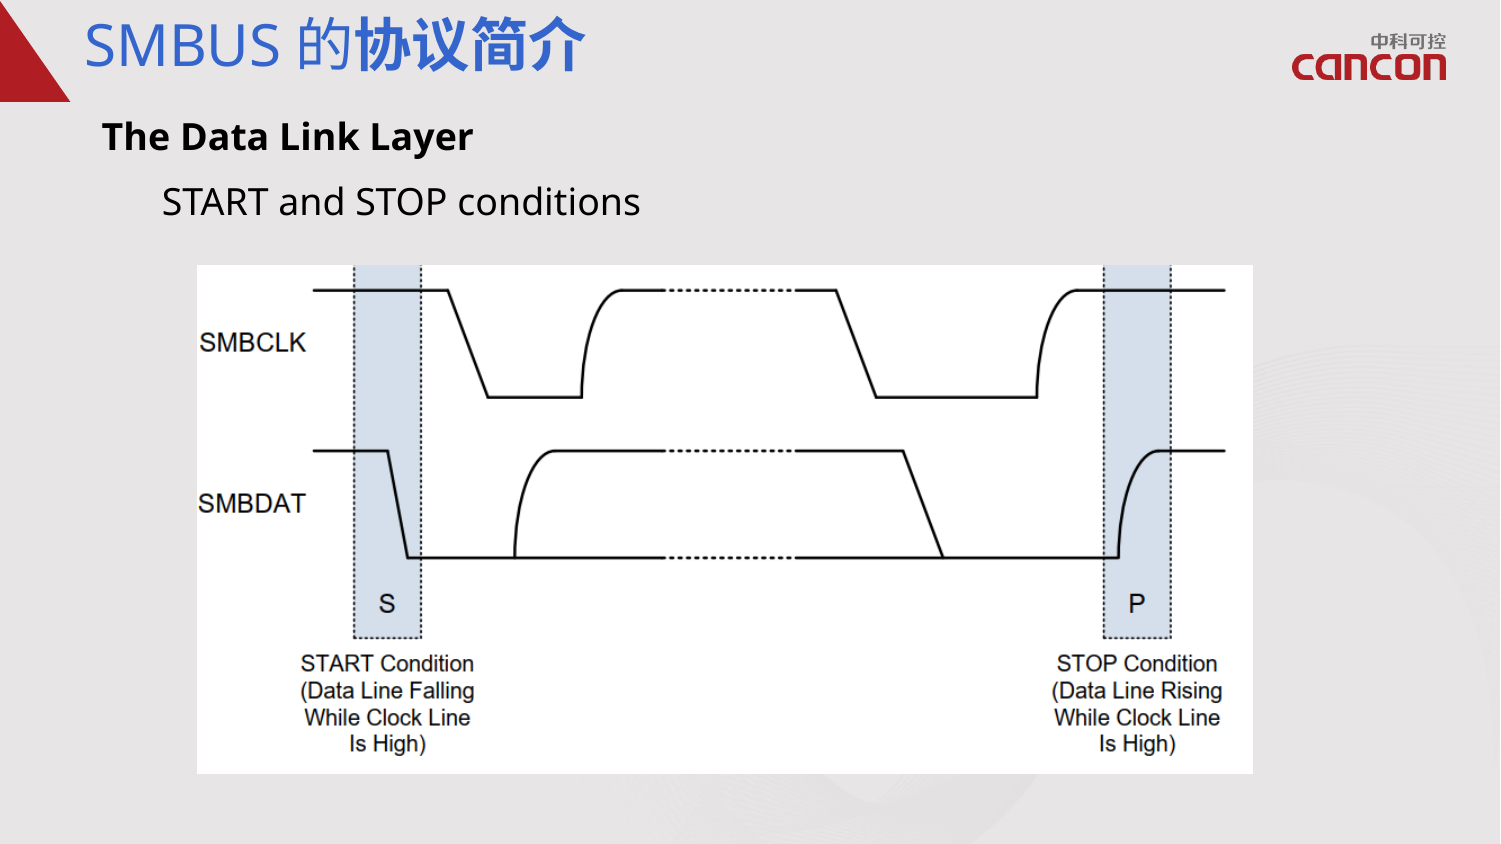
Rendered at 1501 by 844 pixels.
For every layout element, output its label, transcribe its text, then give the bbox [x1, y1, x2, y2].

list [41, 148, 1451, 764]
picture [0, 0, 1501, 844]
text_box The Data Link Layer [86, 105, 907, 201]
text_box START and STOP conditions [147, 158, 1468, 233]
title SMBUS的协议简介 [73, 8, 1282, 88]
